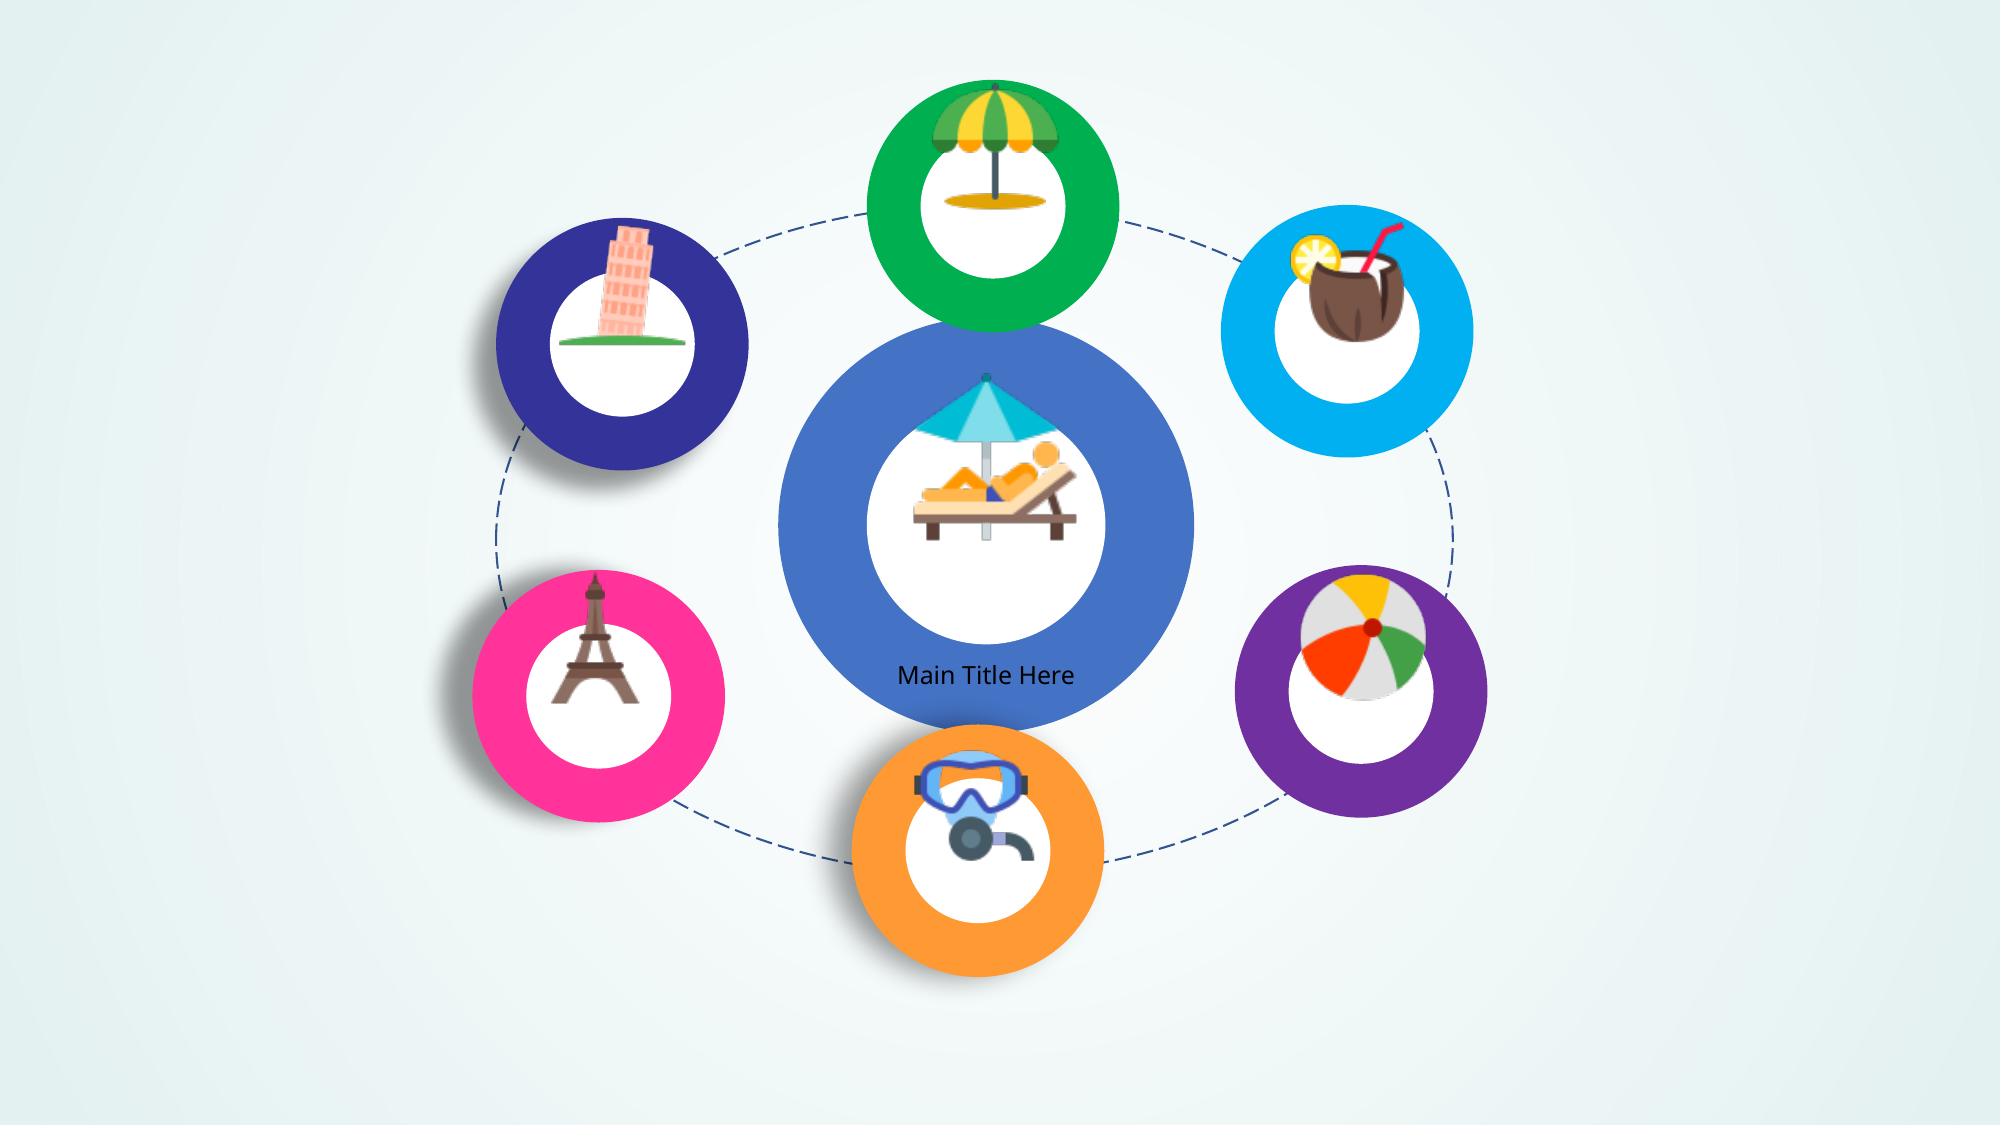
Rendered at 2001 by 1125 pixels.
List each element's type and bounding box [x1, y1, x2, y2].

picture [893, 357, 1098, 562]
text_box [495, 212, 866, 856]
text_box [472, 562, 725, 823]
text_box [851, 724, 1105, 978]
text_box [1220, 204, 1474, 458]
text_box [496, 210, 749, 471]
text_box [1234, 562, 1488, 818]
text_box [866, 71, 1120, 333]
text_box [1105, 220, 1454, 864]
text_box [778, 317, 1195, 734]
